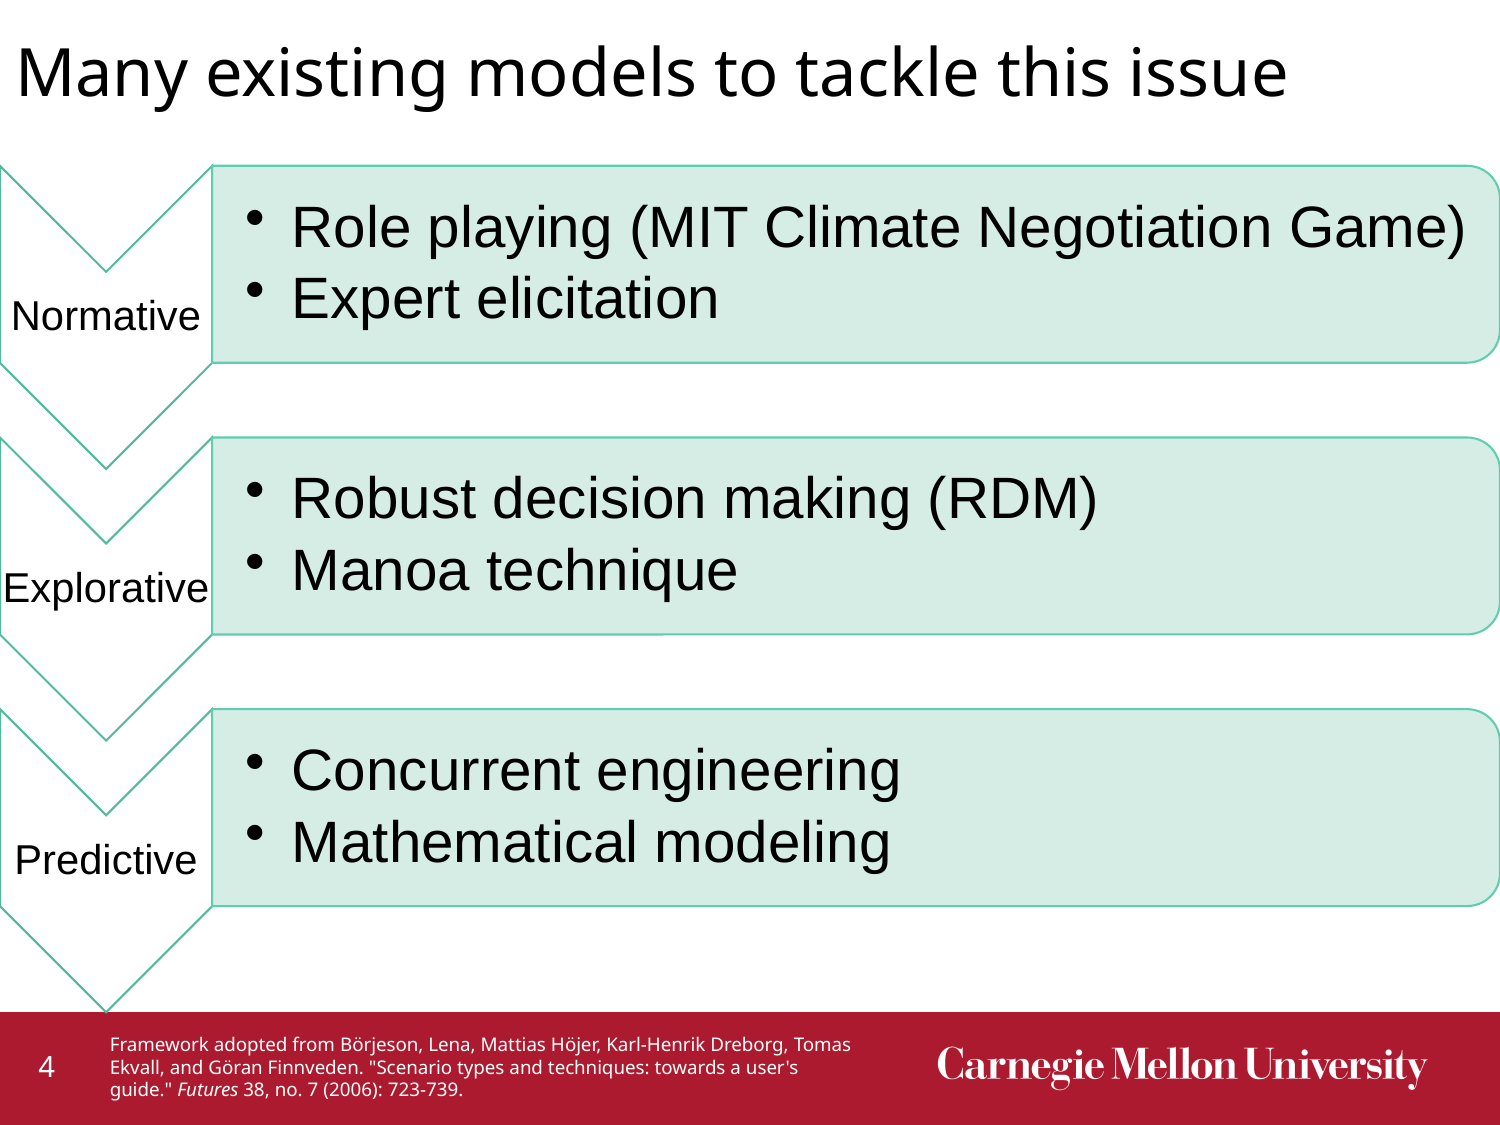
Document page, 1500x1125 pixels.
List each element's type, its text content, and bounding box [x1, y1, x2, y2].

slide_number 4 [23, 1038, 94, 1099]
picture [0, 1013, 1500, 1125]
title Many existing models to tackle this issue [0, 0, 1500, 150]
footer Framework adopted from Börjeson, Lena, Mattias Höjer, Karl-Henrik Dreborg, Tomas Ekvall, and Göran Finnveden. "Scenario types and techniques: towards a user's guide." Futures 38, no. 7 (2006): 723-739. [94, 1023, 910, 1110]
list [0, 165, 1500, 1013]
